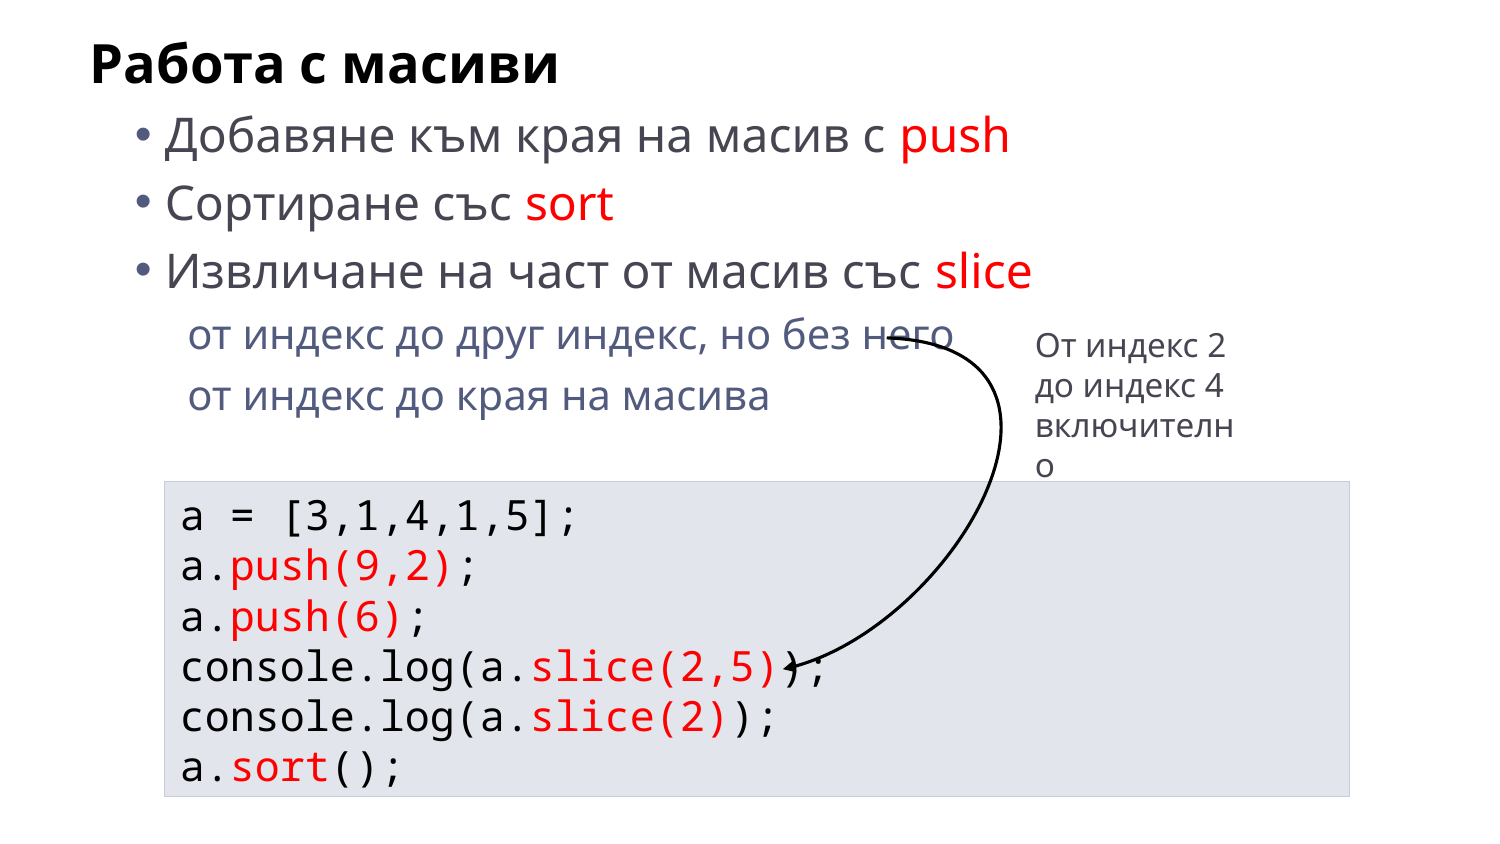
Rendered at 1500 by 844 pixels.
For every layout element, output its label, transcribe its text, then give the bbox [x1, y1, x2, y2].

text_box От индекс 2 до индекс 4 включително [1019, 316, 1259, 455]
list Работа с масиви Добавяне към края на масив с push Сортиране със sort Извличане на част от масив със slice от индекс до друг индекс, но без него от индекс до края на масива [75, 21, 1475, 835]
text_box [782, 336, 1003, 673]
text_box a = [3,1,4,1,5]; a.push(9,2); a.push(6); console.log(a.slice(2,5)); console.log(a.slice(2)); a.sort(); [164, 481, 1350, 797]
